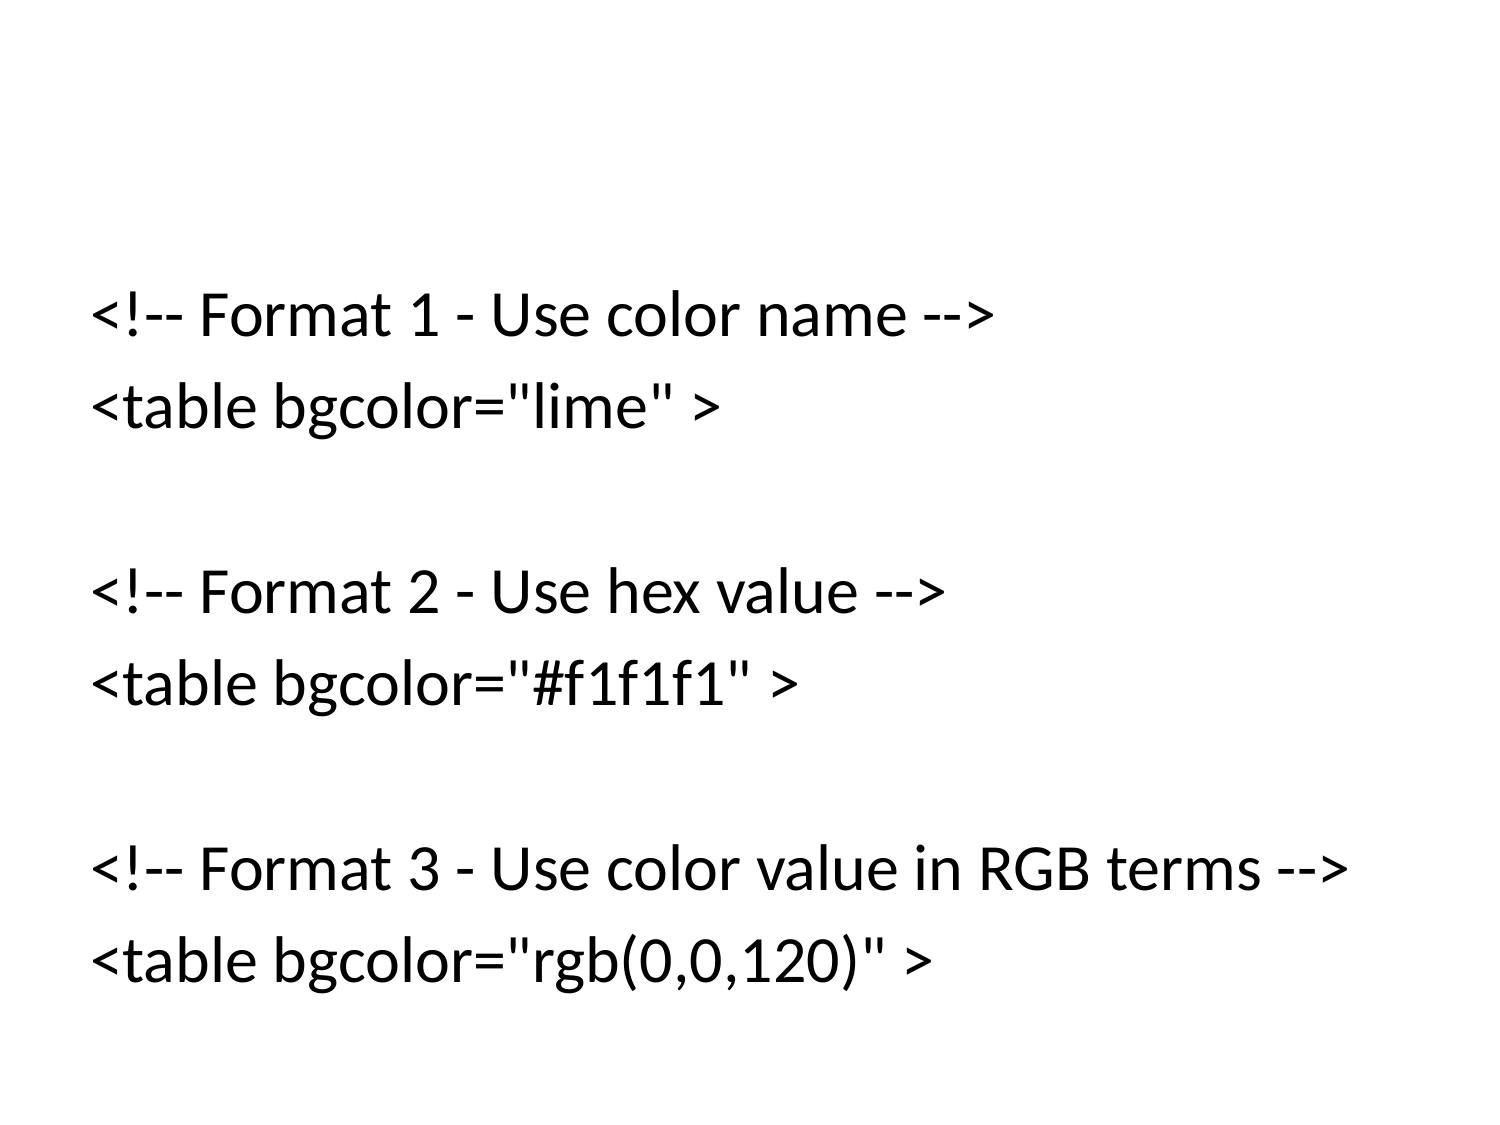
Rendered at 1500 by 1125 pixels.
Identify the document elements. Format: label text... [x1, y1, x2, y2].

list <!-- Format 1 - Use color name --> <table bgcolor="lime" > <!-- Format 2 - Use hex value --> <table bgcolor="#f1f1f1" > <!-- Format 3 - Use color value in RGB terms --> <table bgcolor="rgb(0,0,120)" > [75, 262, 1425, 1005]
